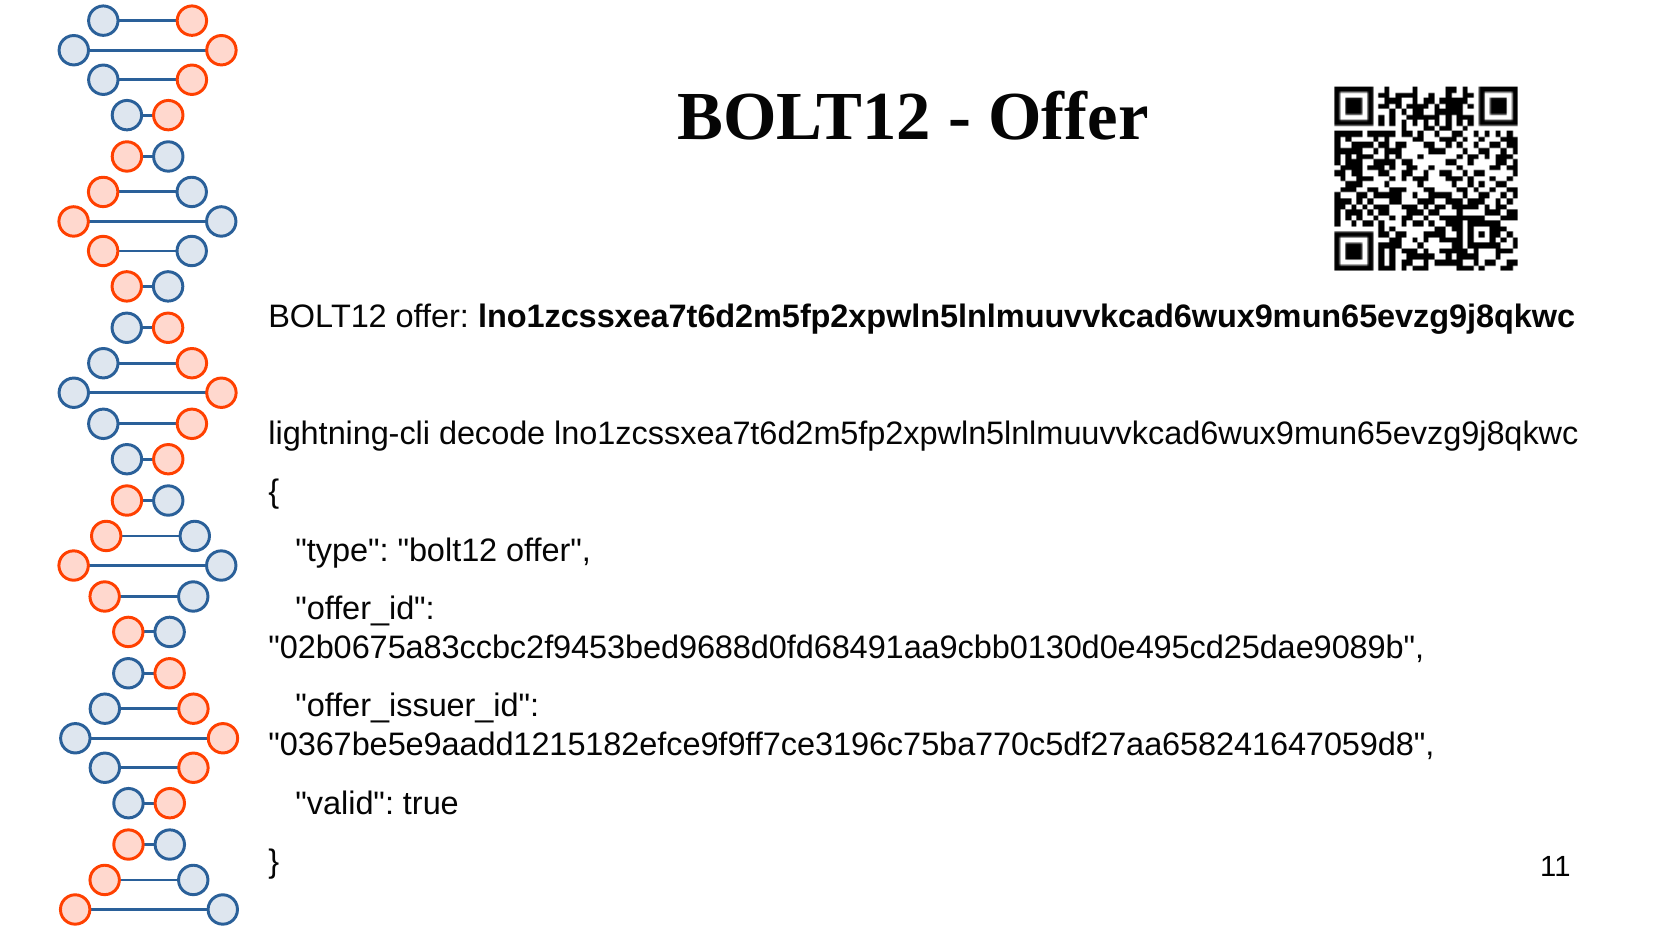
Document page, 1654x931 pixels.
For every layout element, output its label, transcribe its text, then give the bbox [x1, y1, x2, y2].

slide_number 11 [1185, 847, 1571, 912]
picture [1297, 65, 1565, 296]
title BOLT12 - Offer [265, 35, 1595, 189]
list BOLT12 offer: lno1zcssxea7t6d2m5fp2xpwln5lnlmuuvvkcad6wux9mun65evzg9j8qkwc lightning-cli decode lno1zcssxea7t6d2m5fp2xpwln5lnlmuuvvkcad6wux9mun65evzg9j8qkwc { "type": "bolt12 offer", "offer_id": "02b0675a83ccbc2f9453bed9688d0fd68491aa9cbb0130d0e495cd25dae9089b", "offer_issuer_id": "0367be5e9aadd1215182efce9f9ff7ce3196c75ba770c5df27aa658241647059d8", "valid": true } [206, 295, 1595, 886]
